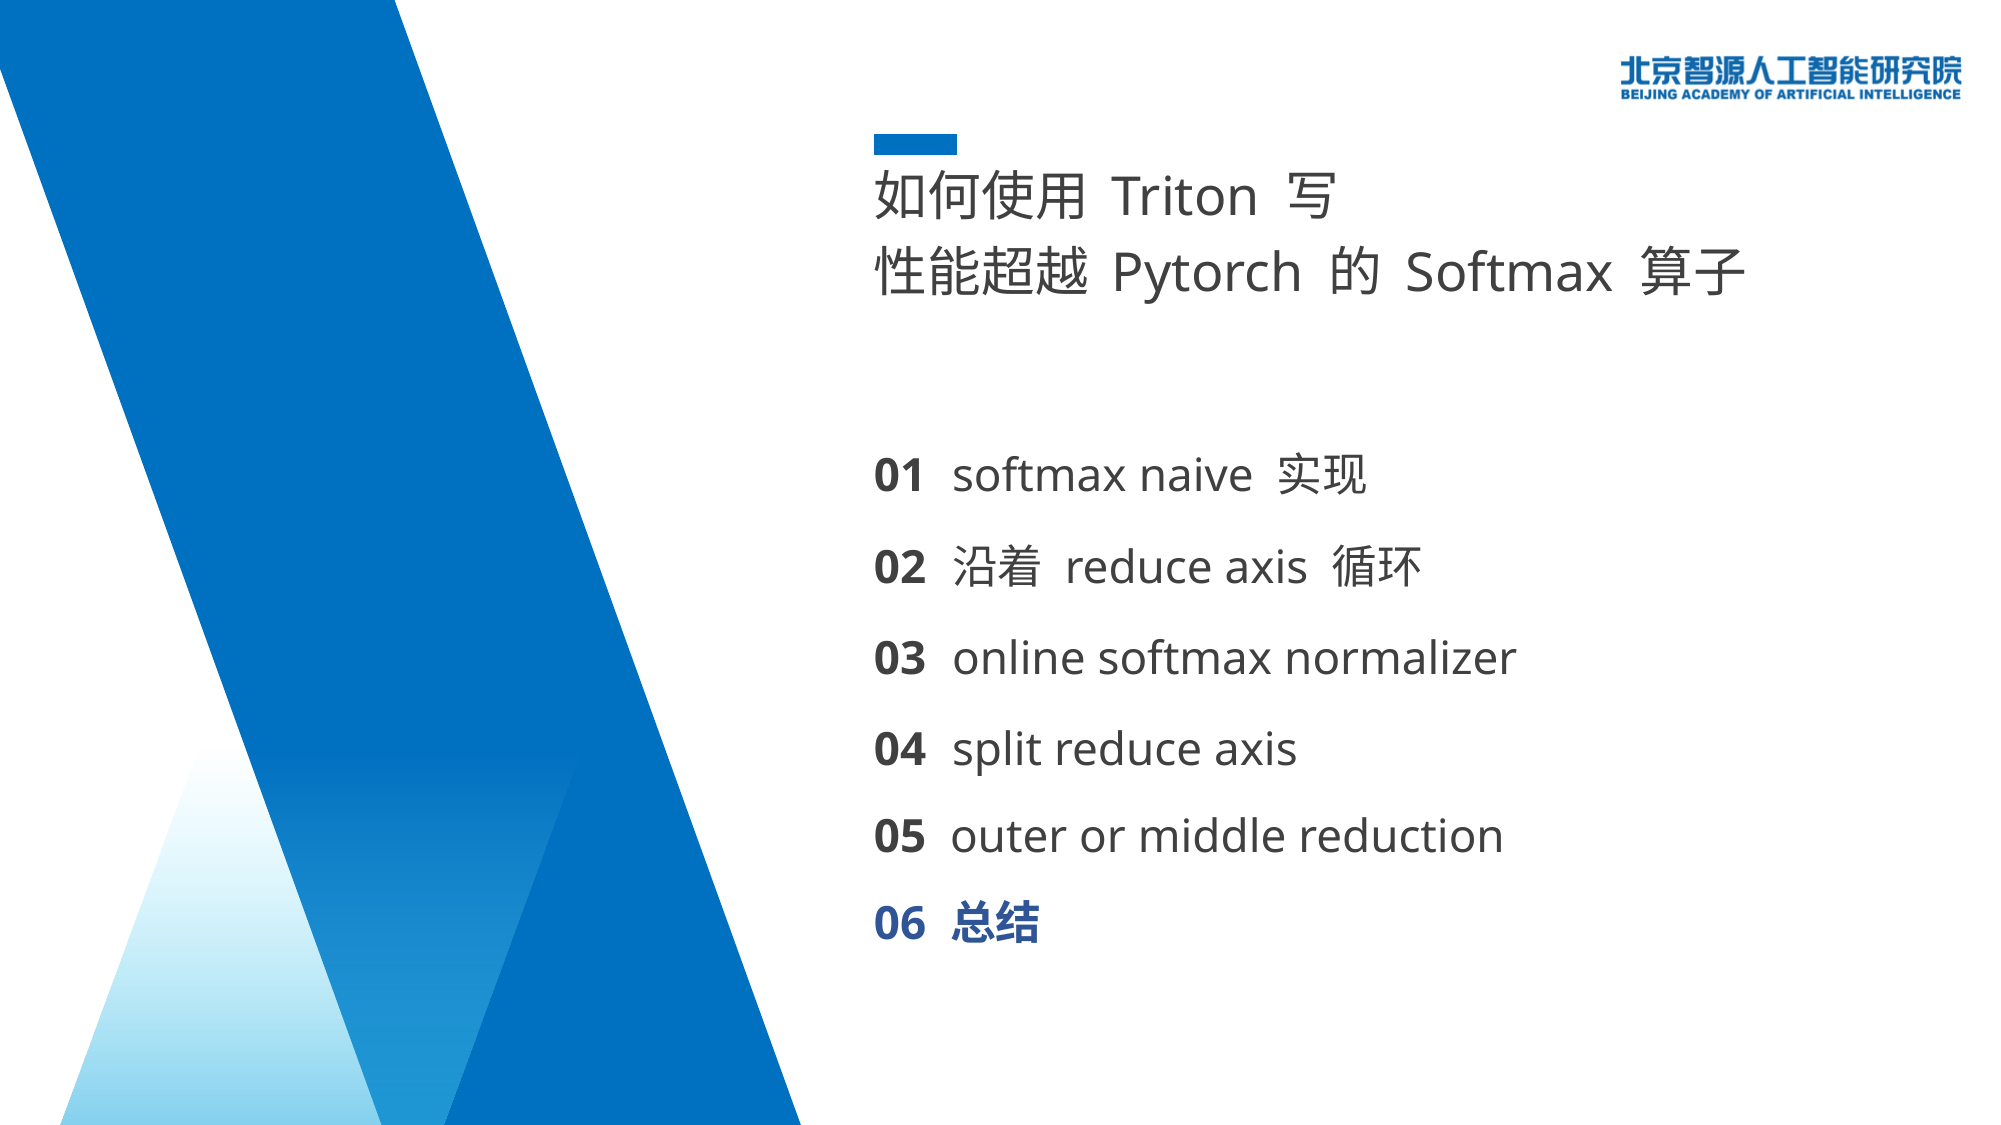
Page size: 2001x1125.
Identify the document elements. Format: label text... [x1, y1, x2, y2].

list softmax naive 实现 [952, 444, 1678, 502]
text_box outer or middle reduction [953, 805, 1675, 863]
list 02 [873, 536, 952, 594]
list split reduce axis [952, 718, 1678, 777]
text_box 06 [873, 892, 953, 950]
list 04 [873, 718, 952, 777]
list 03 [873, 627, 952, 685]
picture [1613, 38, 1972, 117]
text_box 总结 [953, 892, 1675, 950]
list 如何使用 Triton 写 性能超越 Pytorch 的 Softmax 算子 [873, 169, 1839, 305]
list online softmax normalizer [952, 627, 1678, 685]
list 沿着 reduce axis 循环 [952, 536, 1678, 594]
text_box 05 [873, 805, 953, 863]
list 01 [873, 444, 952, 502]
